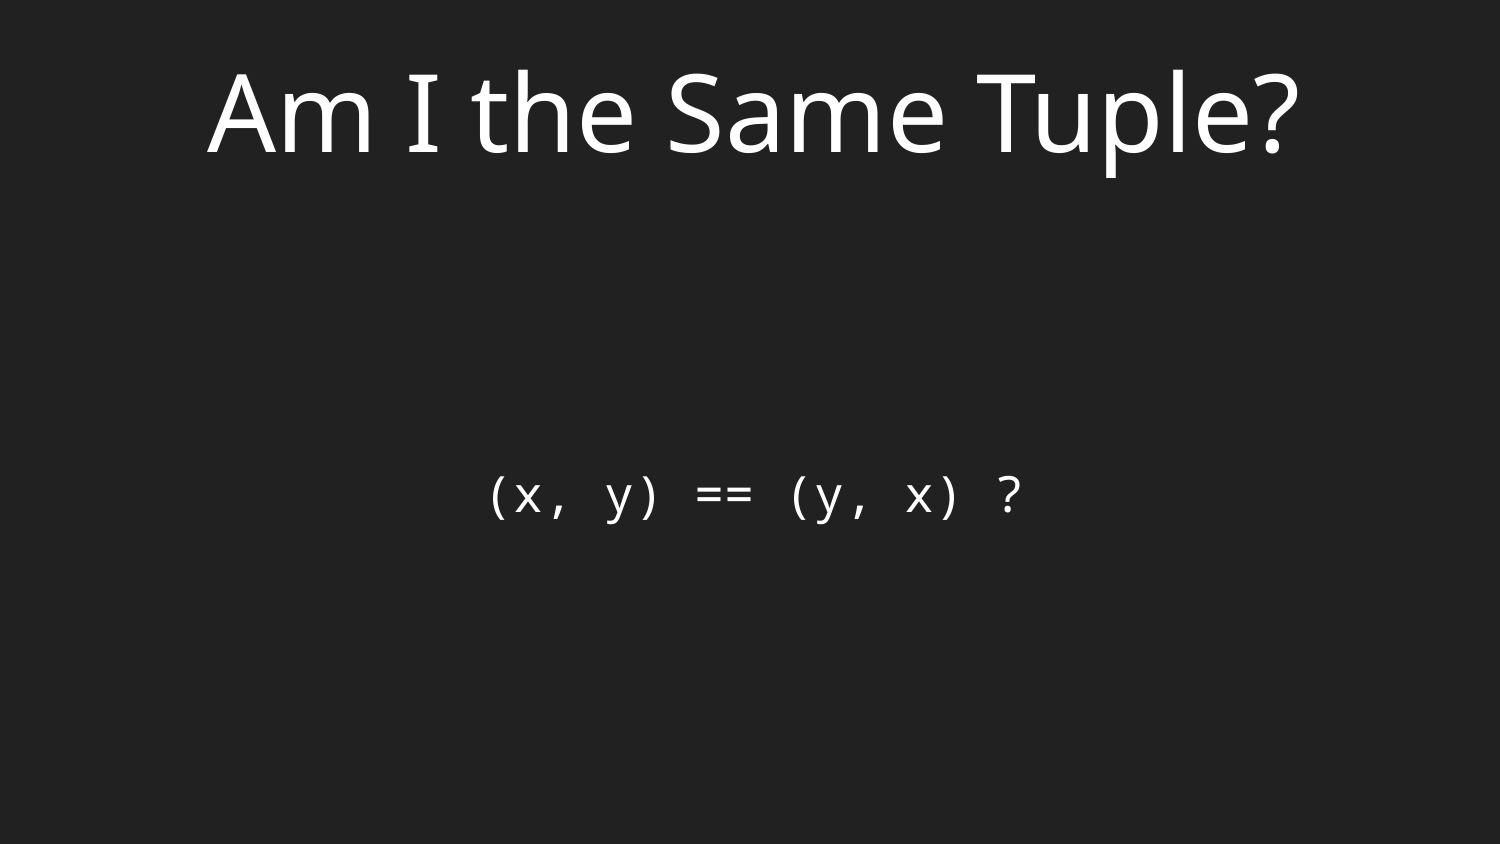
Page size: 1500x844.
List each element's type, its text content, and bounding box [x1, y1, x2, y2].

title Am I the Same Tuple? [55, 22, 1453, 197]
text_box (x, y) == (y, x) ? [77, 208, 1431, 806]
